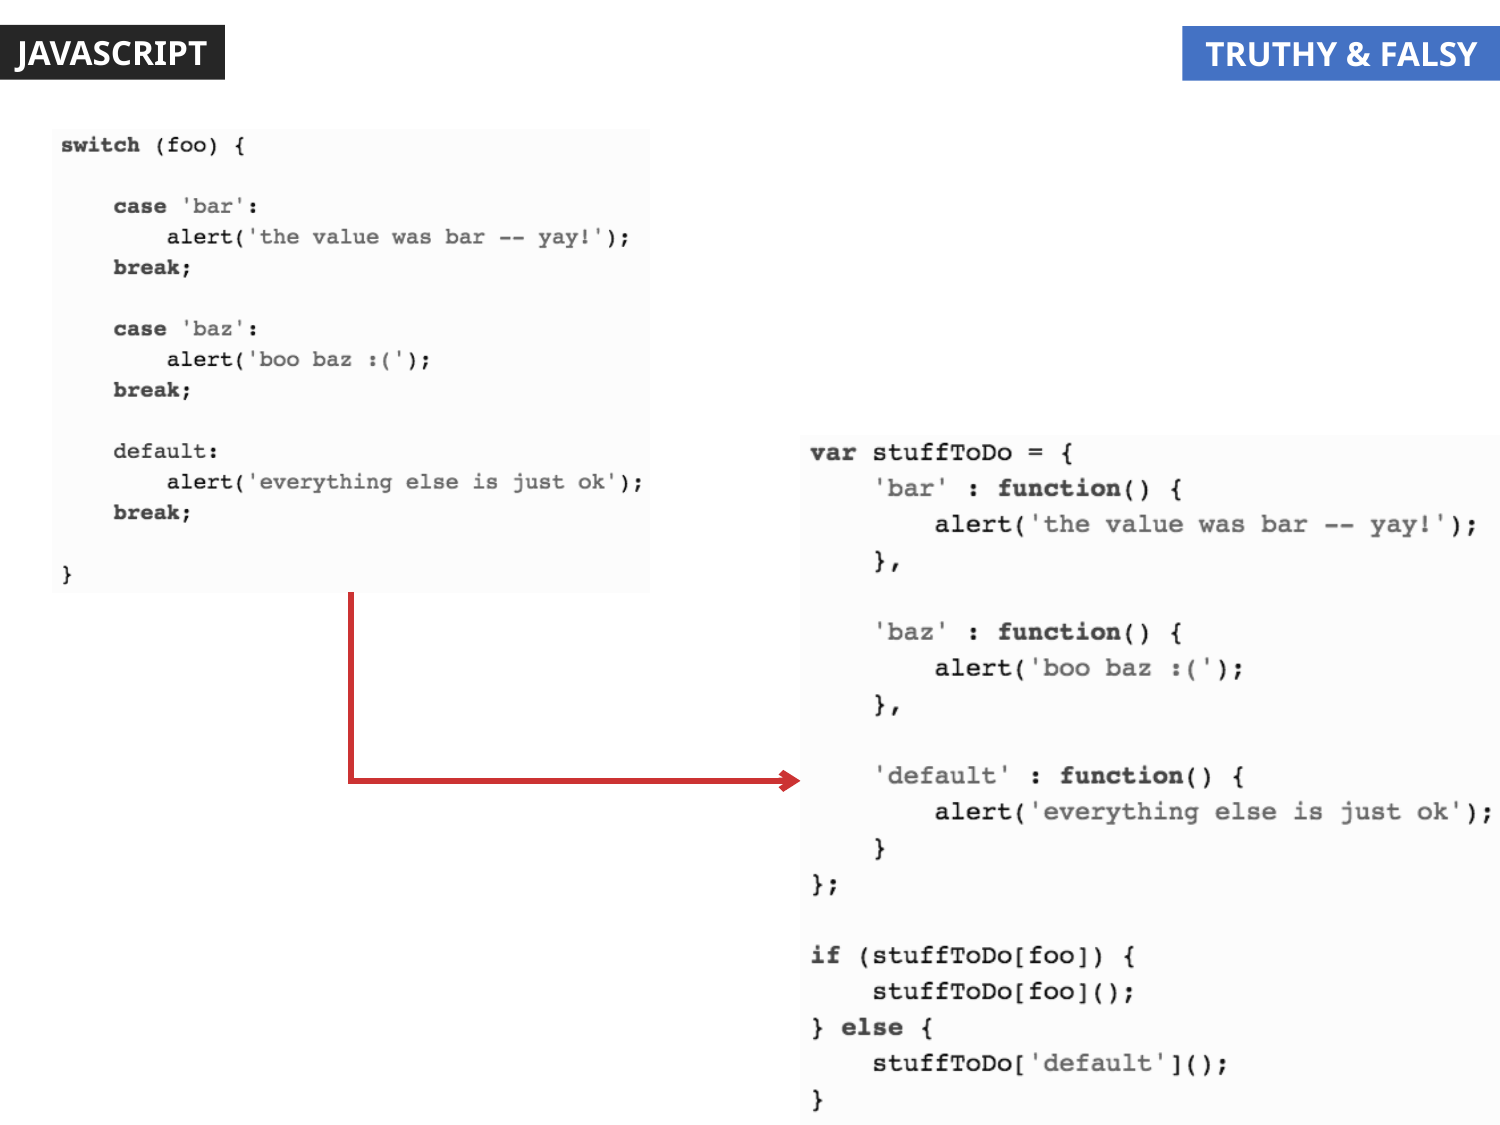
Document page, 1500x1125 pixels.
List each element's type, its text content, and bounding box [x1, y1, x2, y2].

text_box JAVASCRIPT [0, 24, 225, 80]
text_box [481, 461, 671, 912]
text_box TRUTHY & FALSY [1182, 26, 1500, 81]
picture [800, 435, 1500, 1125]
picture [52, 129, 650, 593]
